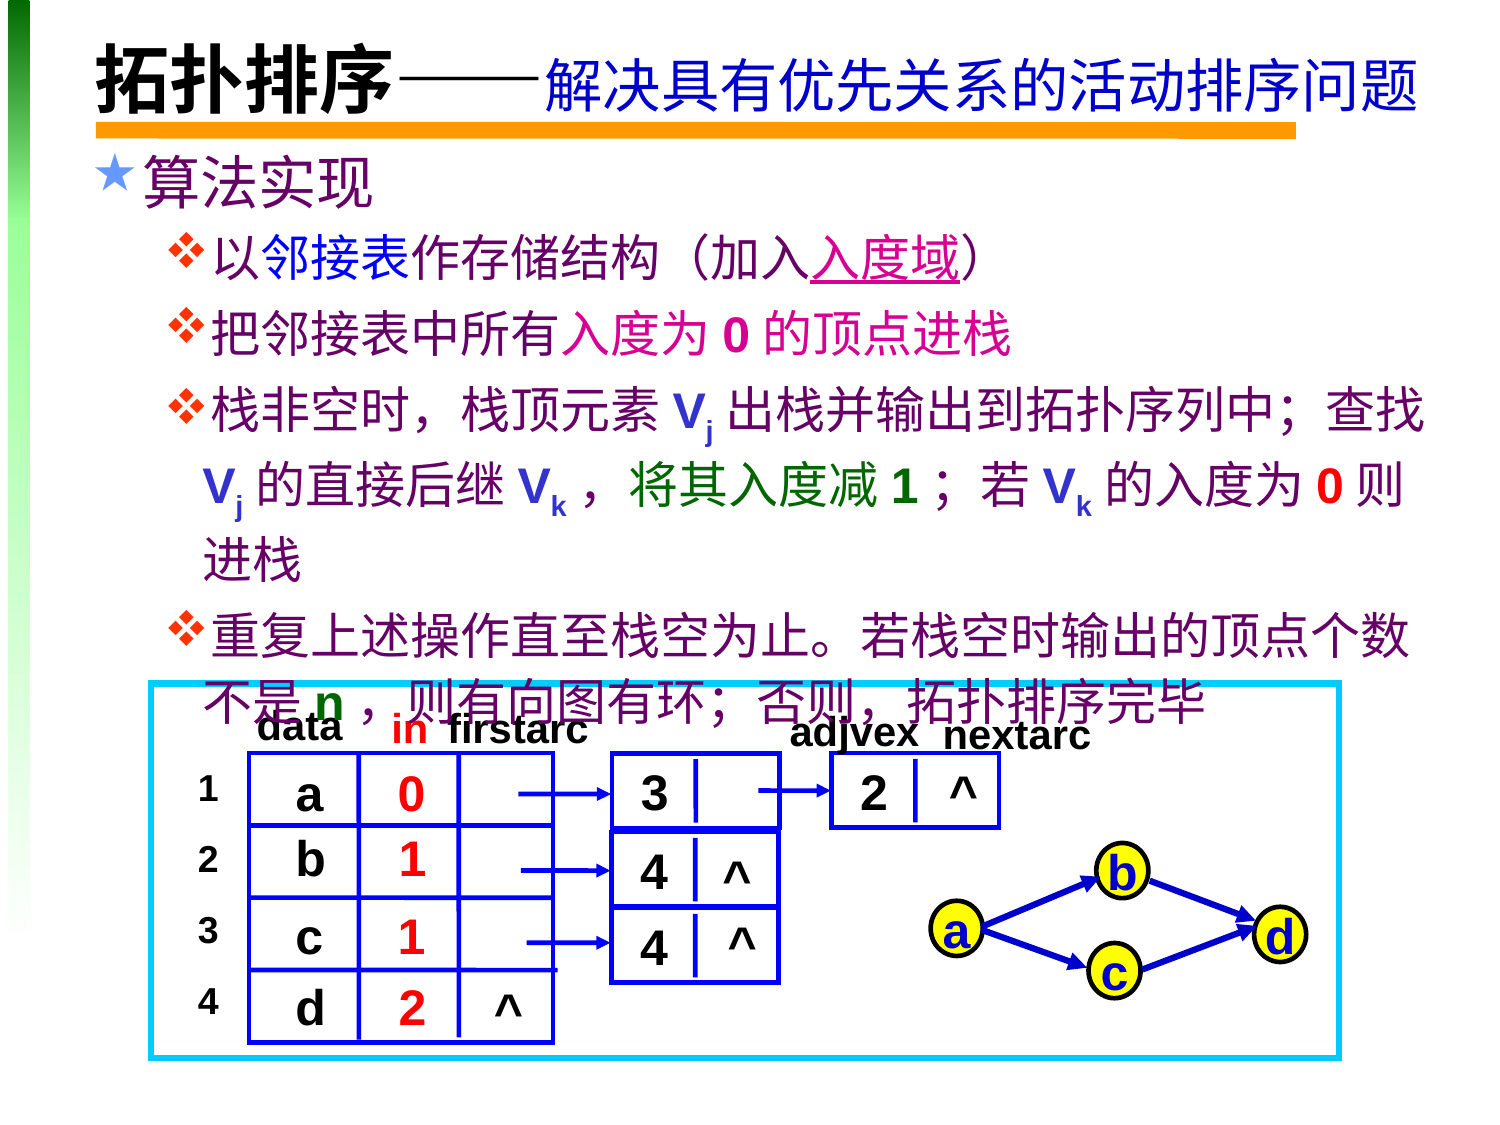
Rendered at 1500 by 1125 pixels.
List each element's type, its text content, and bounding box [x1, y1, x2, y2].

text_box 算法实现 [0, 139, 462, 218]
text_box 把邻接表中所有入度为0的顶点进栈 栈非空时，栈顶元素Vj出栈并输出到拓扑序列中；查找Vj的直接后继Vk，将其入度减1；若Vk的入度为0则进栈 重复上述操作直至栈空为止。若栈空时输出的顶点个数不是n，则有向图有环；否则，拓扑排序完毕 [0, 288, 1469, 645]
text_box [150, 683, 1340, 1063]
text_box 以邻接表作存储结构（加入入度域） [0, 218, 1053, 288]
text_box 拓扑排序——解决具有优先关系的活动排序问题 [79, 25, 1442, 130]
